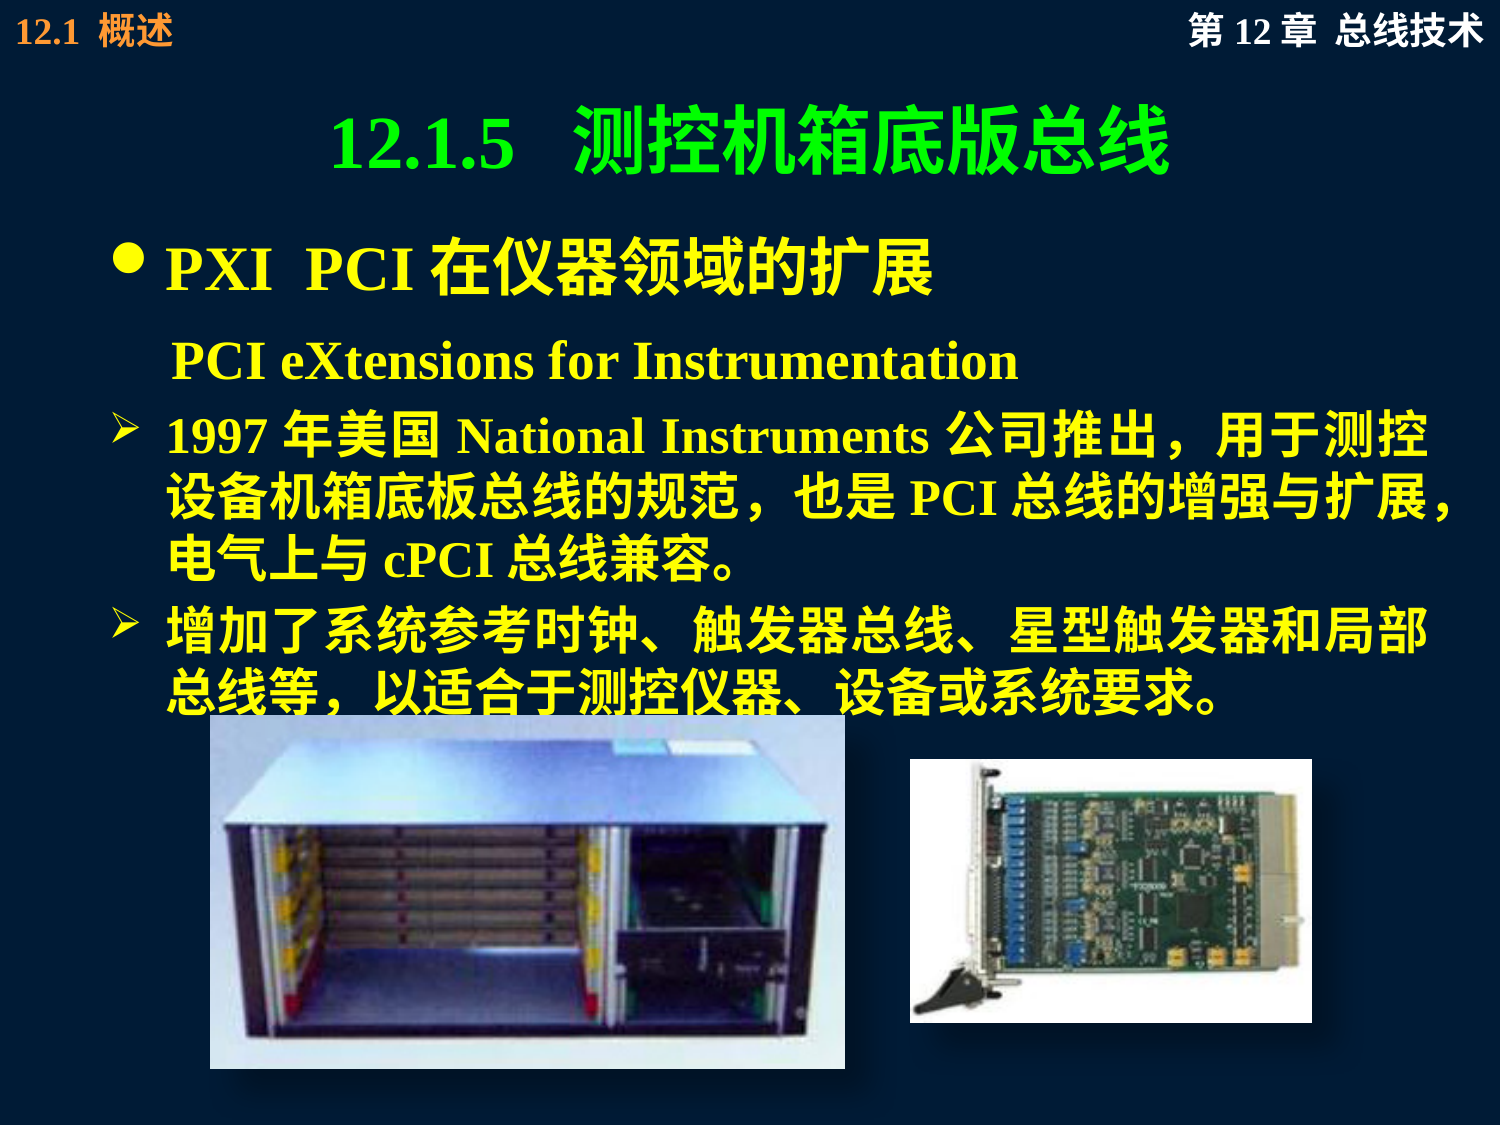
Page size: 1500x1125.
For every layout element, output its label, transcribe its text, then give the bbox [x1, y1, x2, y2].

picture [210, 715, 845, 1069]
list PXI PCI在仪器领域的扩展 PCI eXtensions for Instrumentation 1997年美国National Instruments公司推出，用于测控设备机箱底板总线的规范，也是PCI总线的增强与扩展，电气上与cPCI总线兼容。 增加了系统参考时钟、触发器总线、星型触发器和局部总线等，以适合于测控仪器、设备或系统要求。 [93, 219, 1444, 731]
title 12.1.5 测控机箱底版总线 [75, 45, 1425, 233]
picture [910, 759, 1313, 1023]
